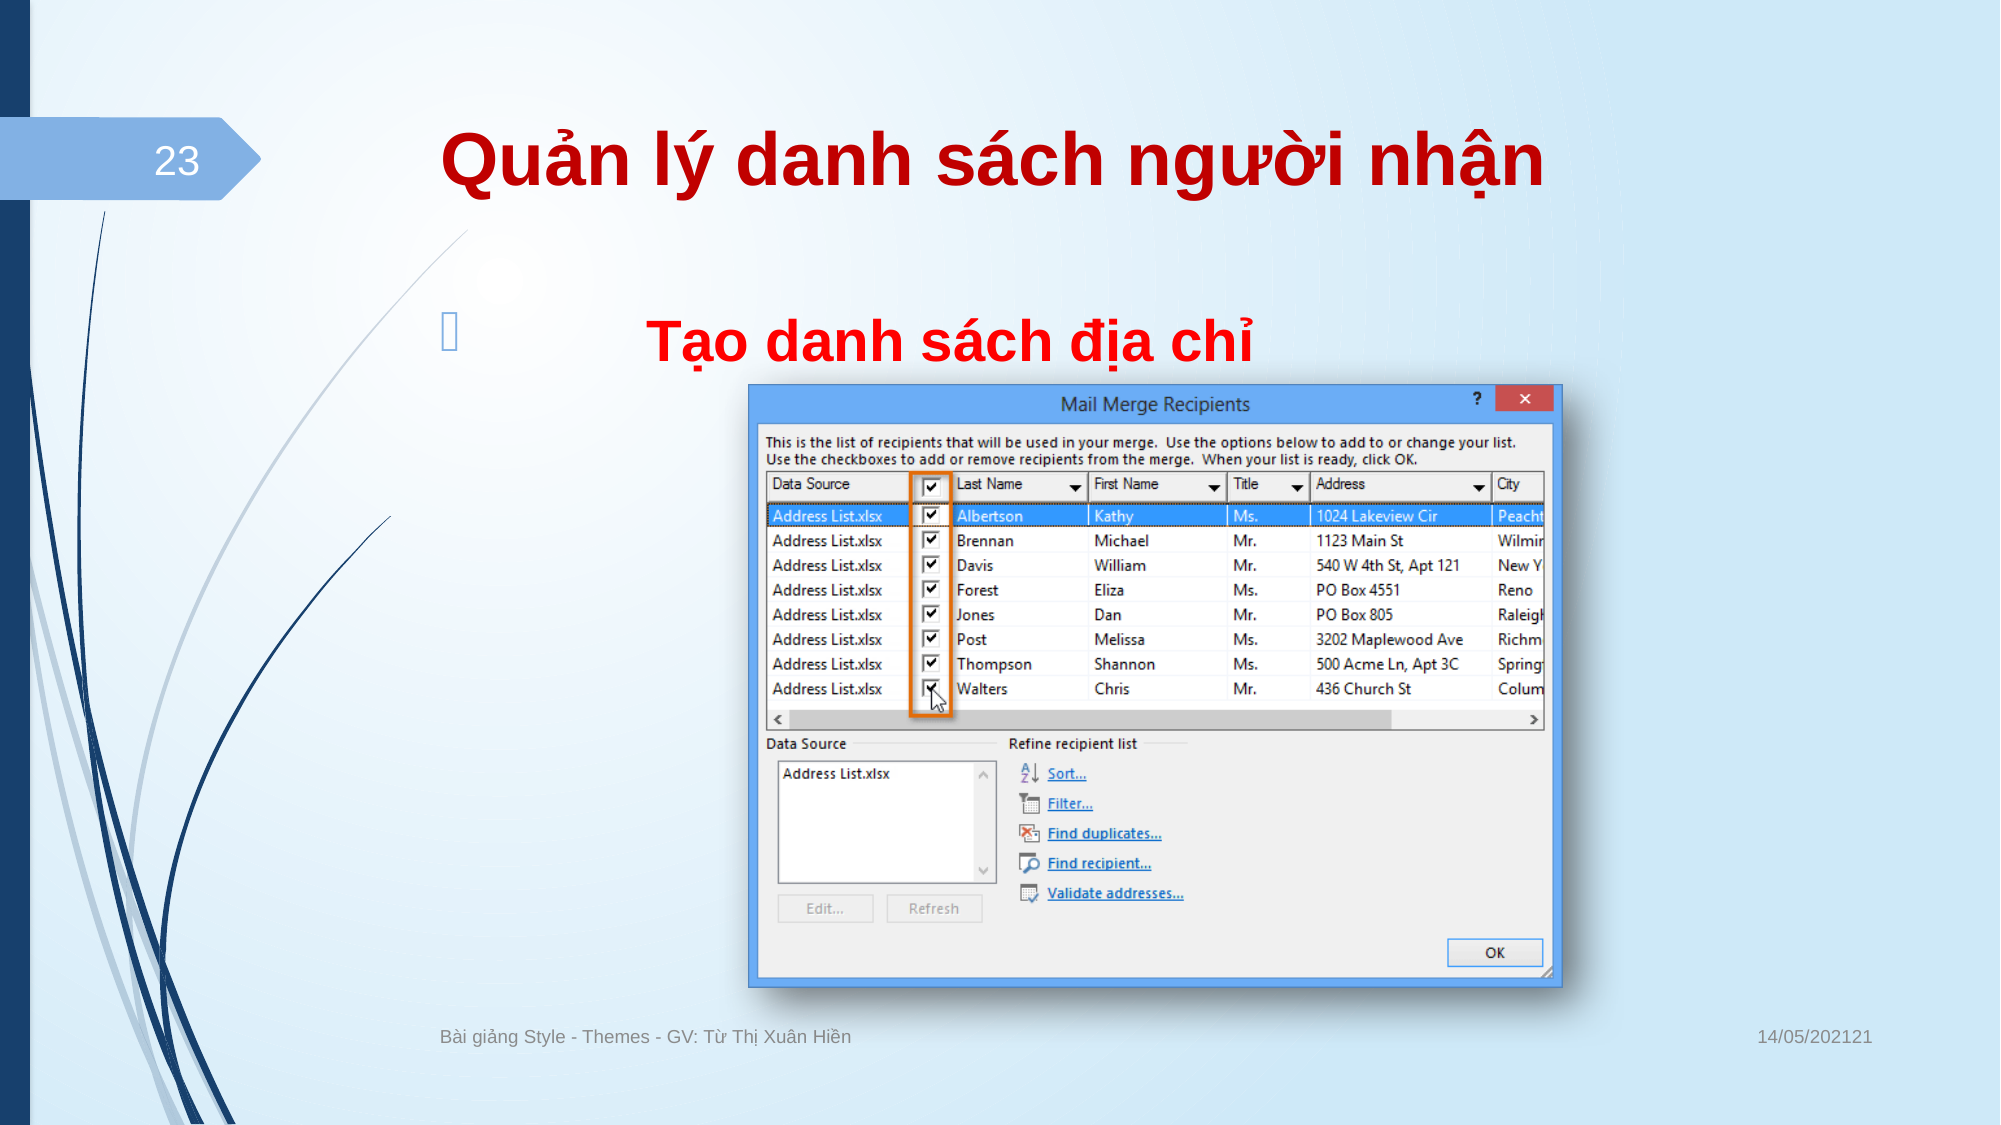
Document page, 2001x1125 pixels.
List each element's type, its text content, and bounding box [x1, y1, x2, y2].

list Tạo danh sách địa chỉ [424, 295, 1888, 970]
slide_number 23 [87, 129, 216, 190]
picture [748, 384, 1564, 988]
title Quản lý danh sách người nhận [425, 102, 1888, 261]
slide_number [1699, 1005, 1888, 1067]
footer Bài giảng Style - Themes - GV: Từ Thị Xuân Hiền [424, 1006, 1675, 1067]
